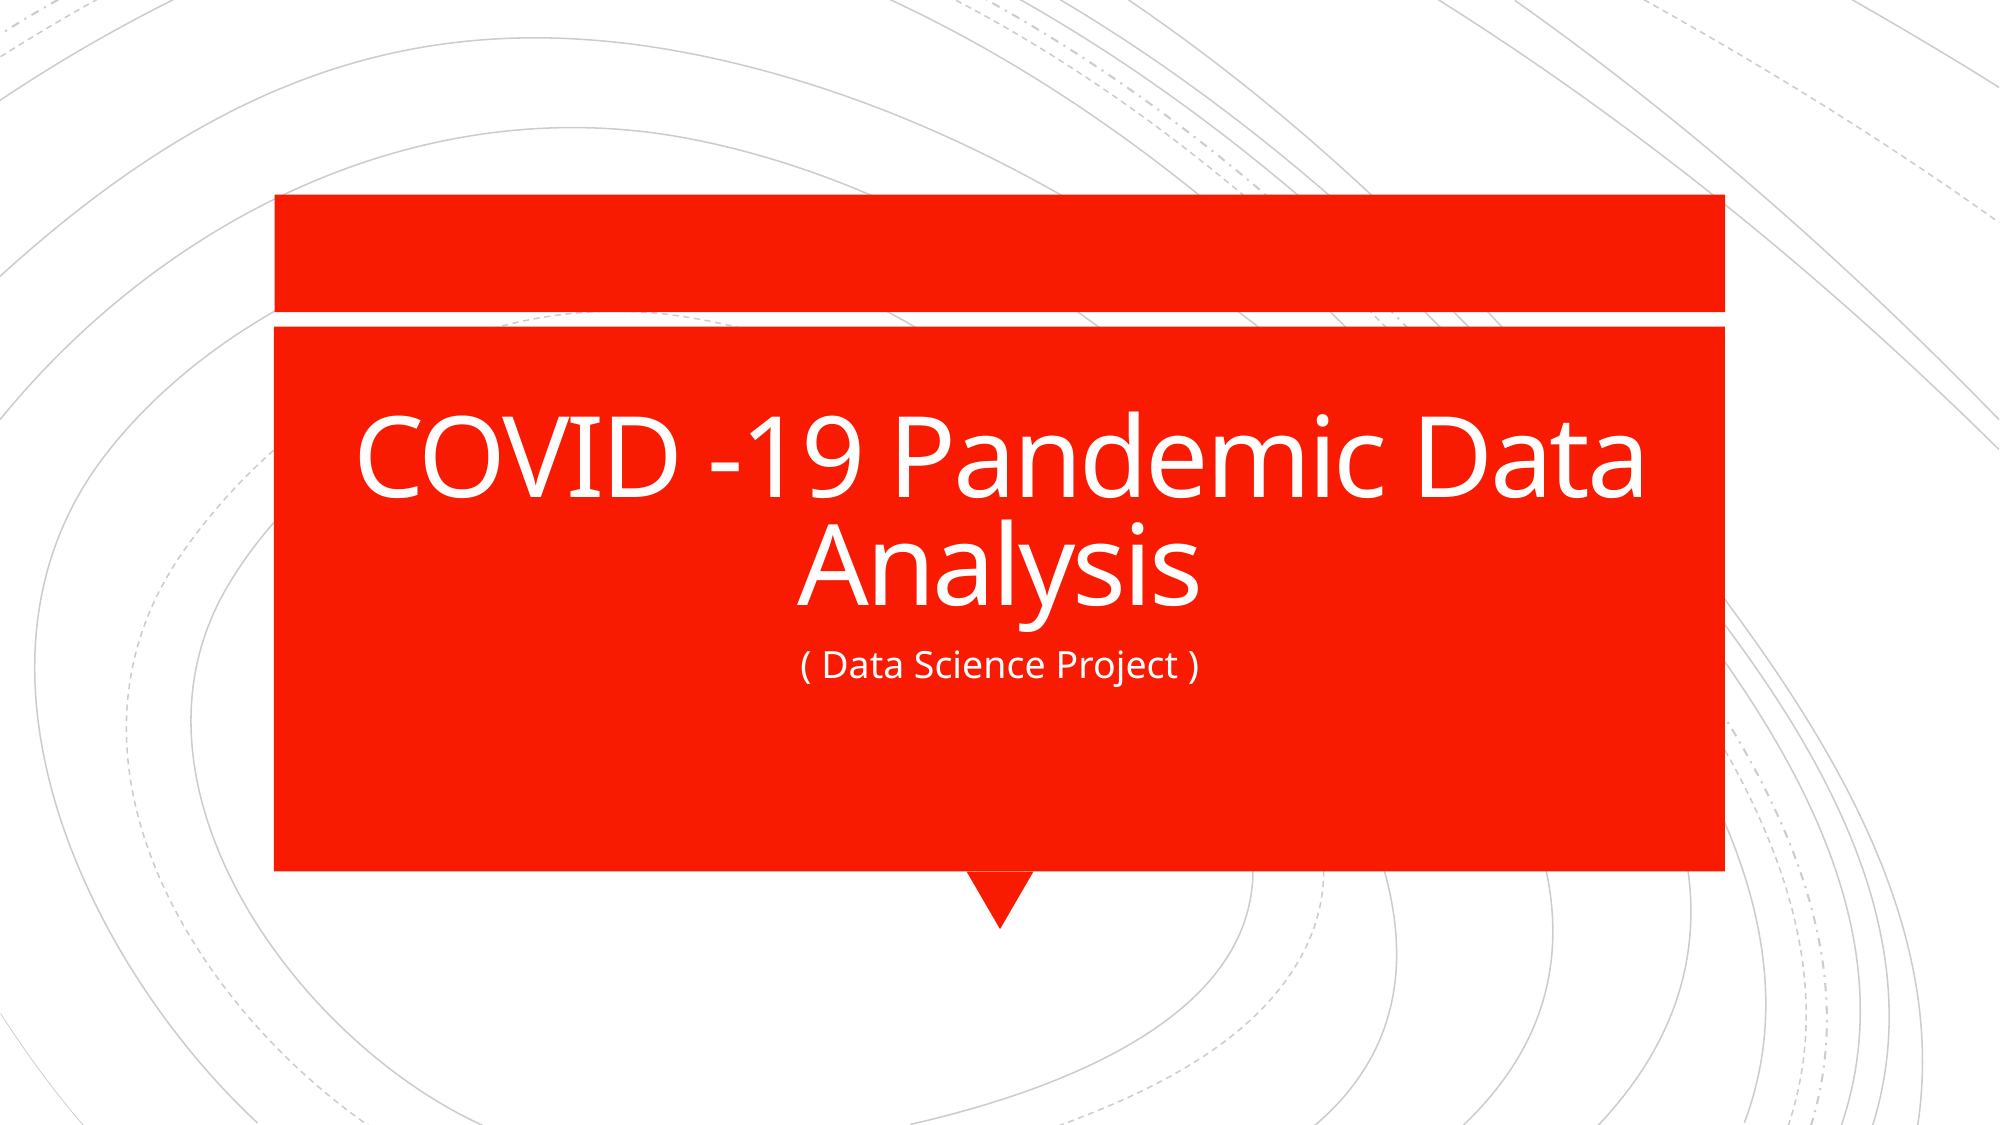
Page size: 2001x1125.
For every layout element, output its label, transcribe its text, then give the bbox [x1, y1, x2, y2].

subtitle ( Data Science Project ) [288, 640, 1712, 858]
title COVID -19 Pandemic Data Analysis [288, 340, 1713, 628]
